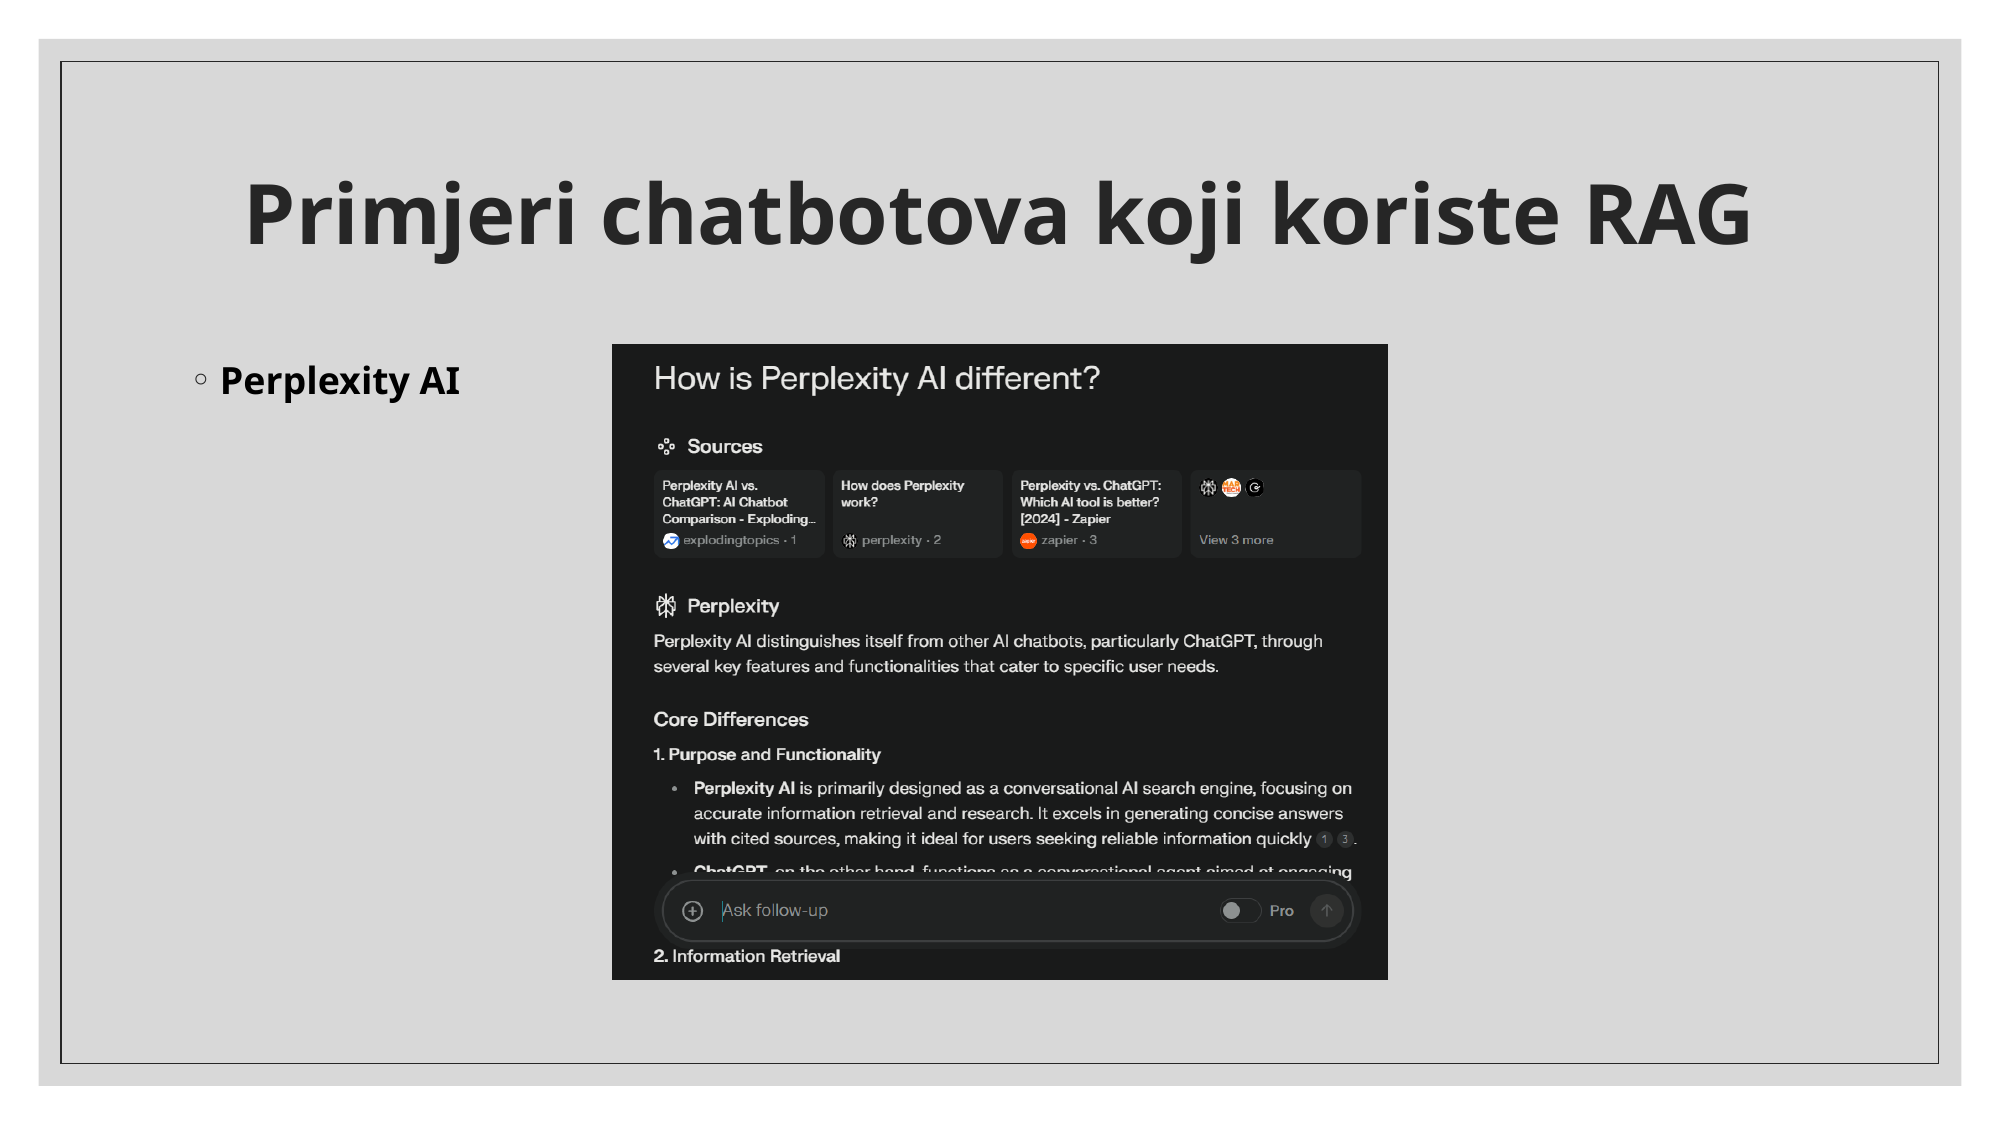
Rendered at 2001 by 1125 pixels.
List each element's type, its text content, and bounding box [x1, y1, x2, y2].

title Primjeri chatbotova koji koriste RAG [174, 105, 1825, 331]
list Perplexity AI [174, 345, 607, 960]
picture [612, 344, 1388, 980]
